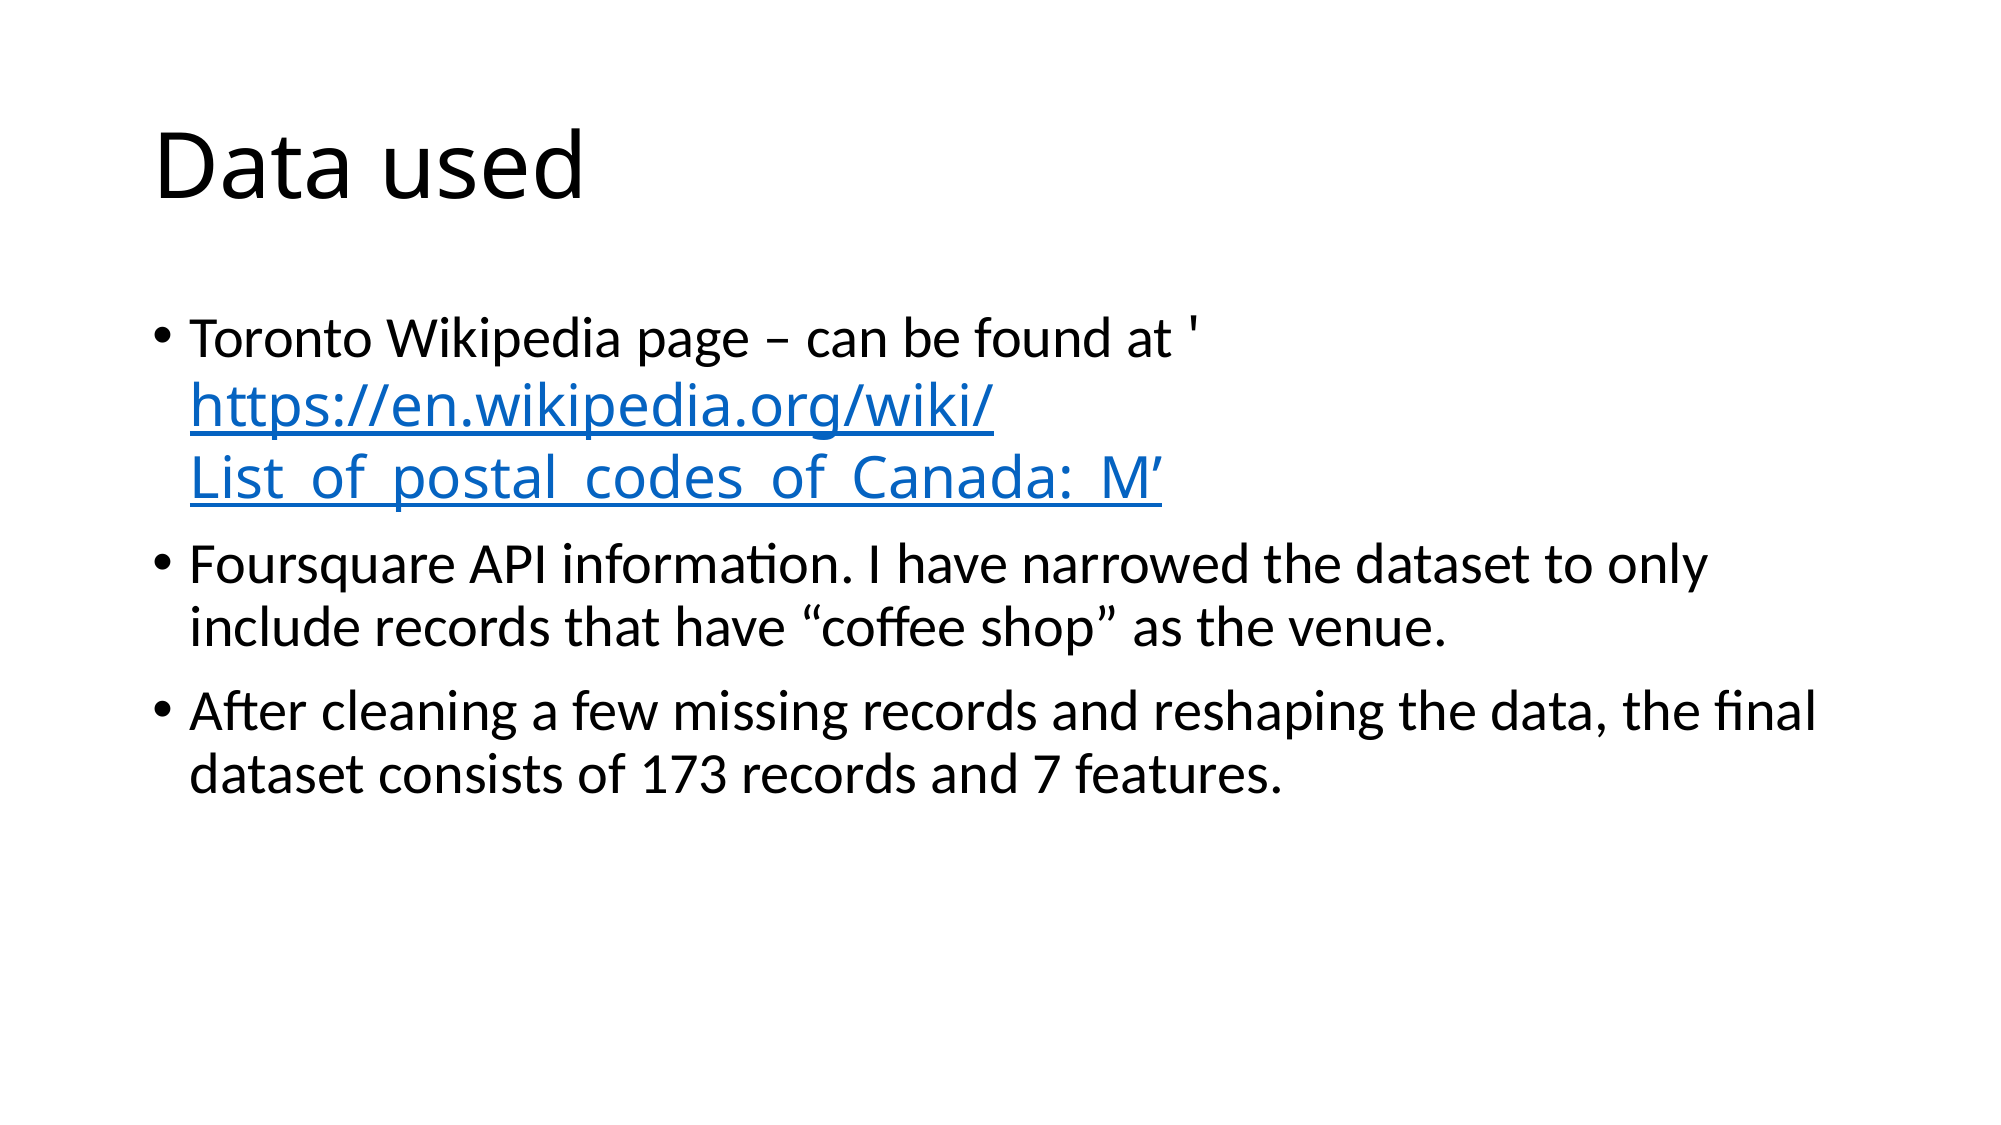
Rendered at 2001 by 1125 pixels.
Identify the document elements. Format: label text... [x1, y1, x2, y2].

list Toronto Wikipedia page – can be found at 'https://en.wikipedia.org/wiki/List_of_postal_codes_of_Canada:_M’ Foursquare API information. I have narrowed the dataset to only include records that have “coffee shop” as the venue. After cleaning a few missing records and reshaping the data, the final dataset consists of 173 records and 7 features. [137, 299, 1863, 1014]
title Data used [137, 59, 1863, 278]
